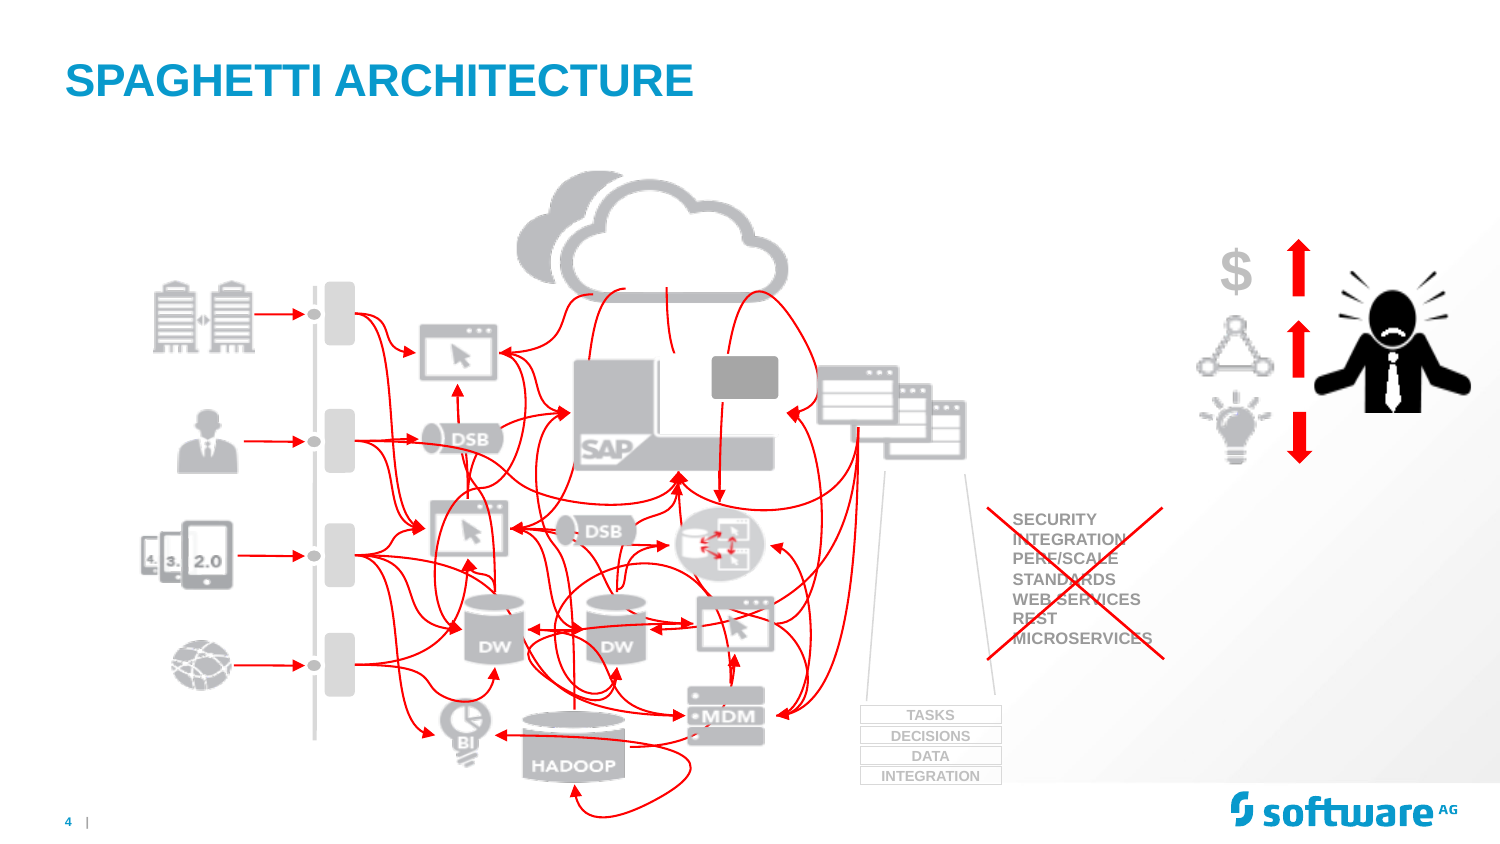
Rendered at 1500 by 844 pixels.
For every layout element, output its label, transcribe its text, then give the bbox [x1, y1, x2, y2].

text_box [136, 156, 1210, 788]
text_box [986, 507, 1163, 661]
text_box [1187, 232, 1487, 470]
picture [0, 1, 1500, 830]
title Spaghetti Architecture [64, 52, 1436, 106]
